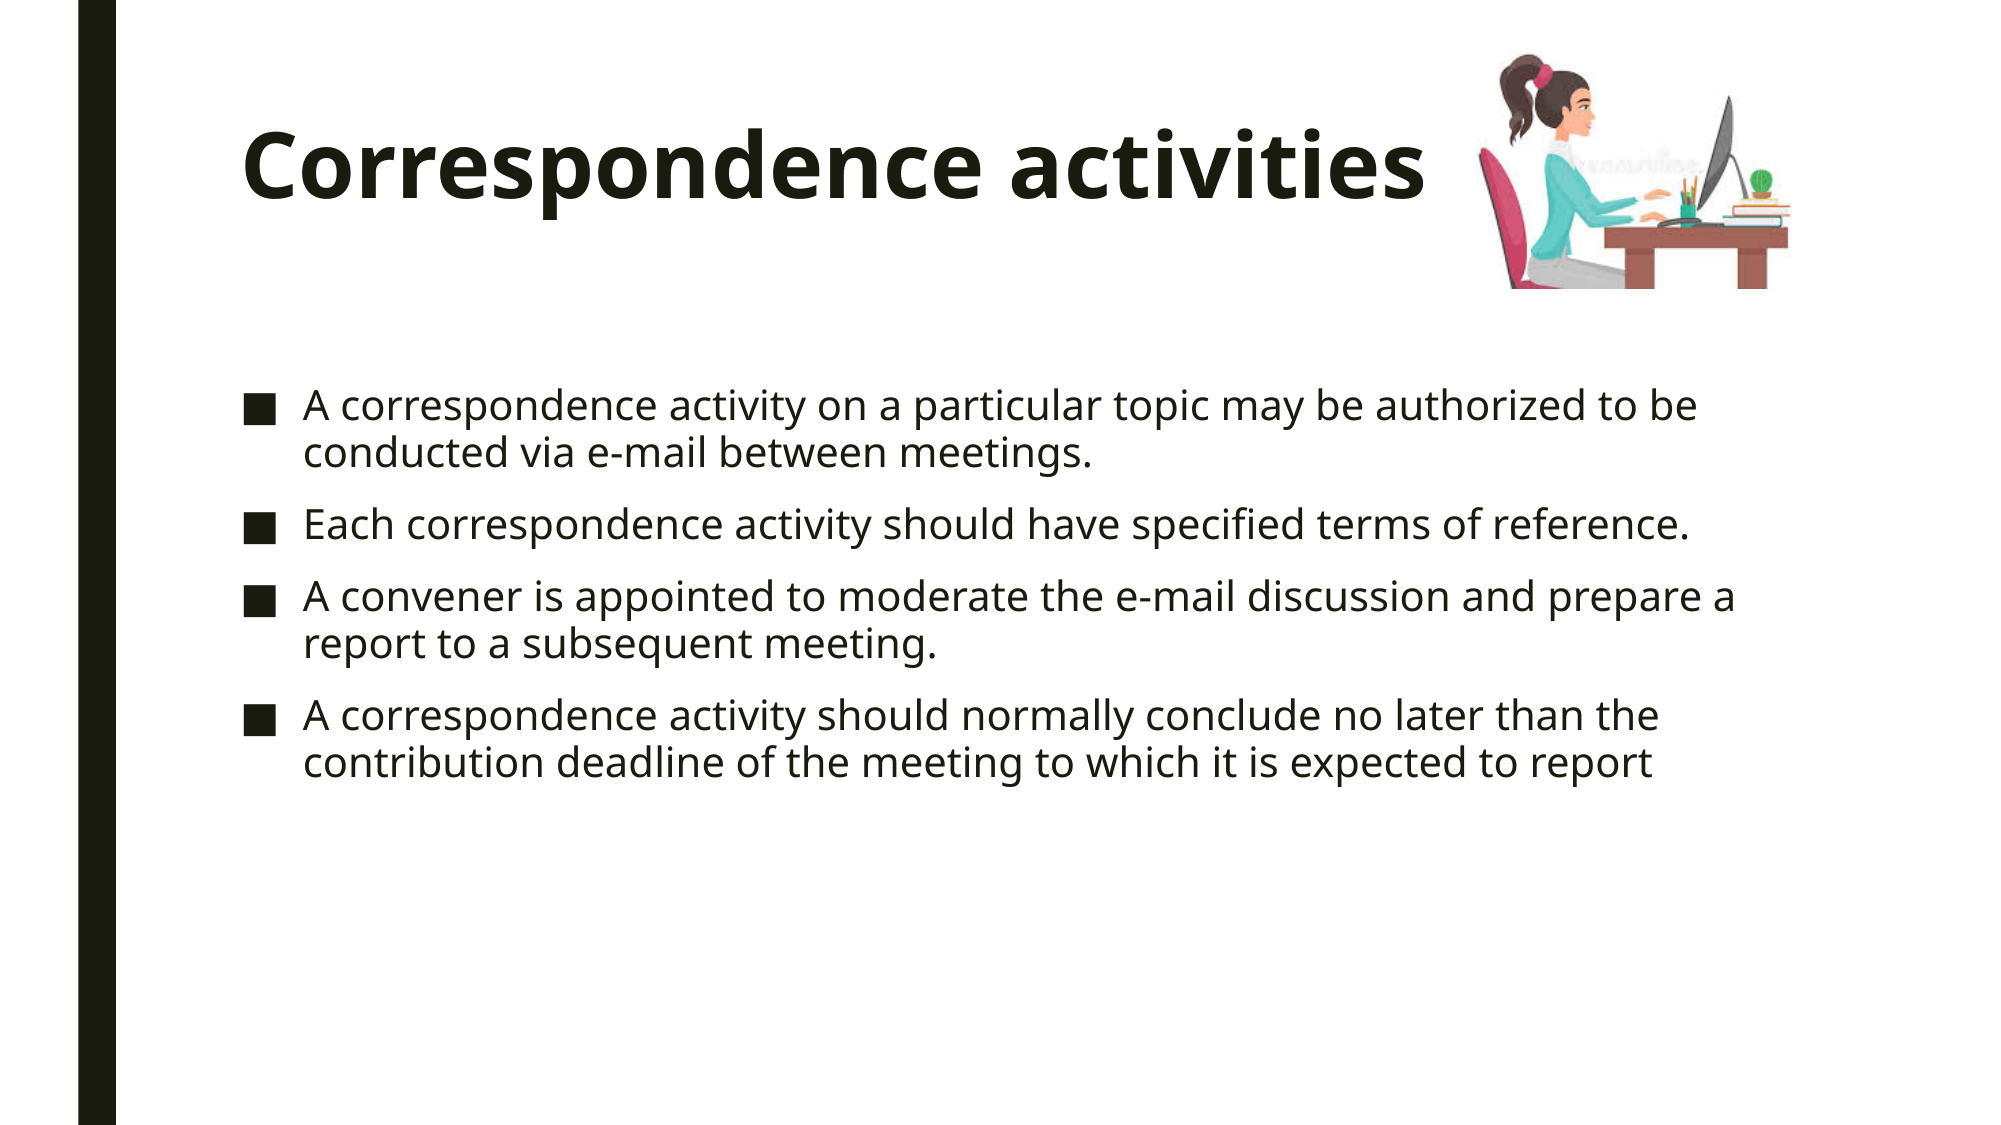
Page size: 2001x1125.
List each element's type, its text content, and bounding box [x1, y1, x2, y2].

list A correspondence activity on a particular topic may be authorized to be conducted via e-mail between meetings. Each correspondence activity should have specified terms of reference. A convener is appointed to moderate the e-mail discussion and prepare a report to a subsequent meeting. A correspondence activity should normally conclude no later than the contribution deadline of the meeting to which it is expected to report [225, 375, 1800, 963]
picture [1455, 29, 1814, 289]
title Correspondence activities [225, 112, 1800, 357]
